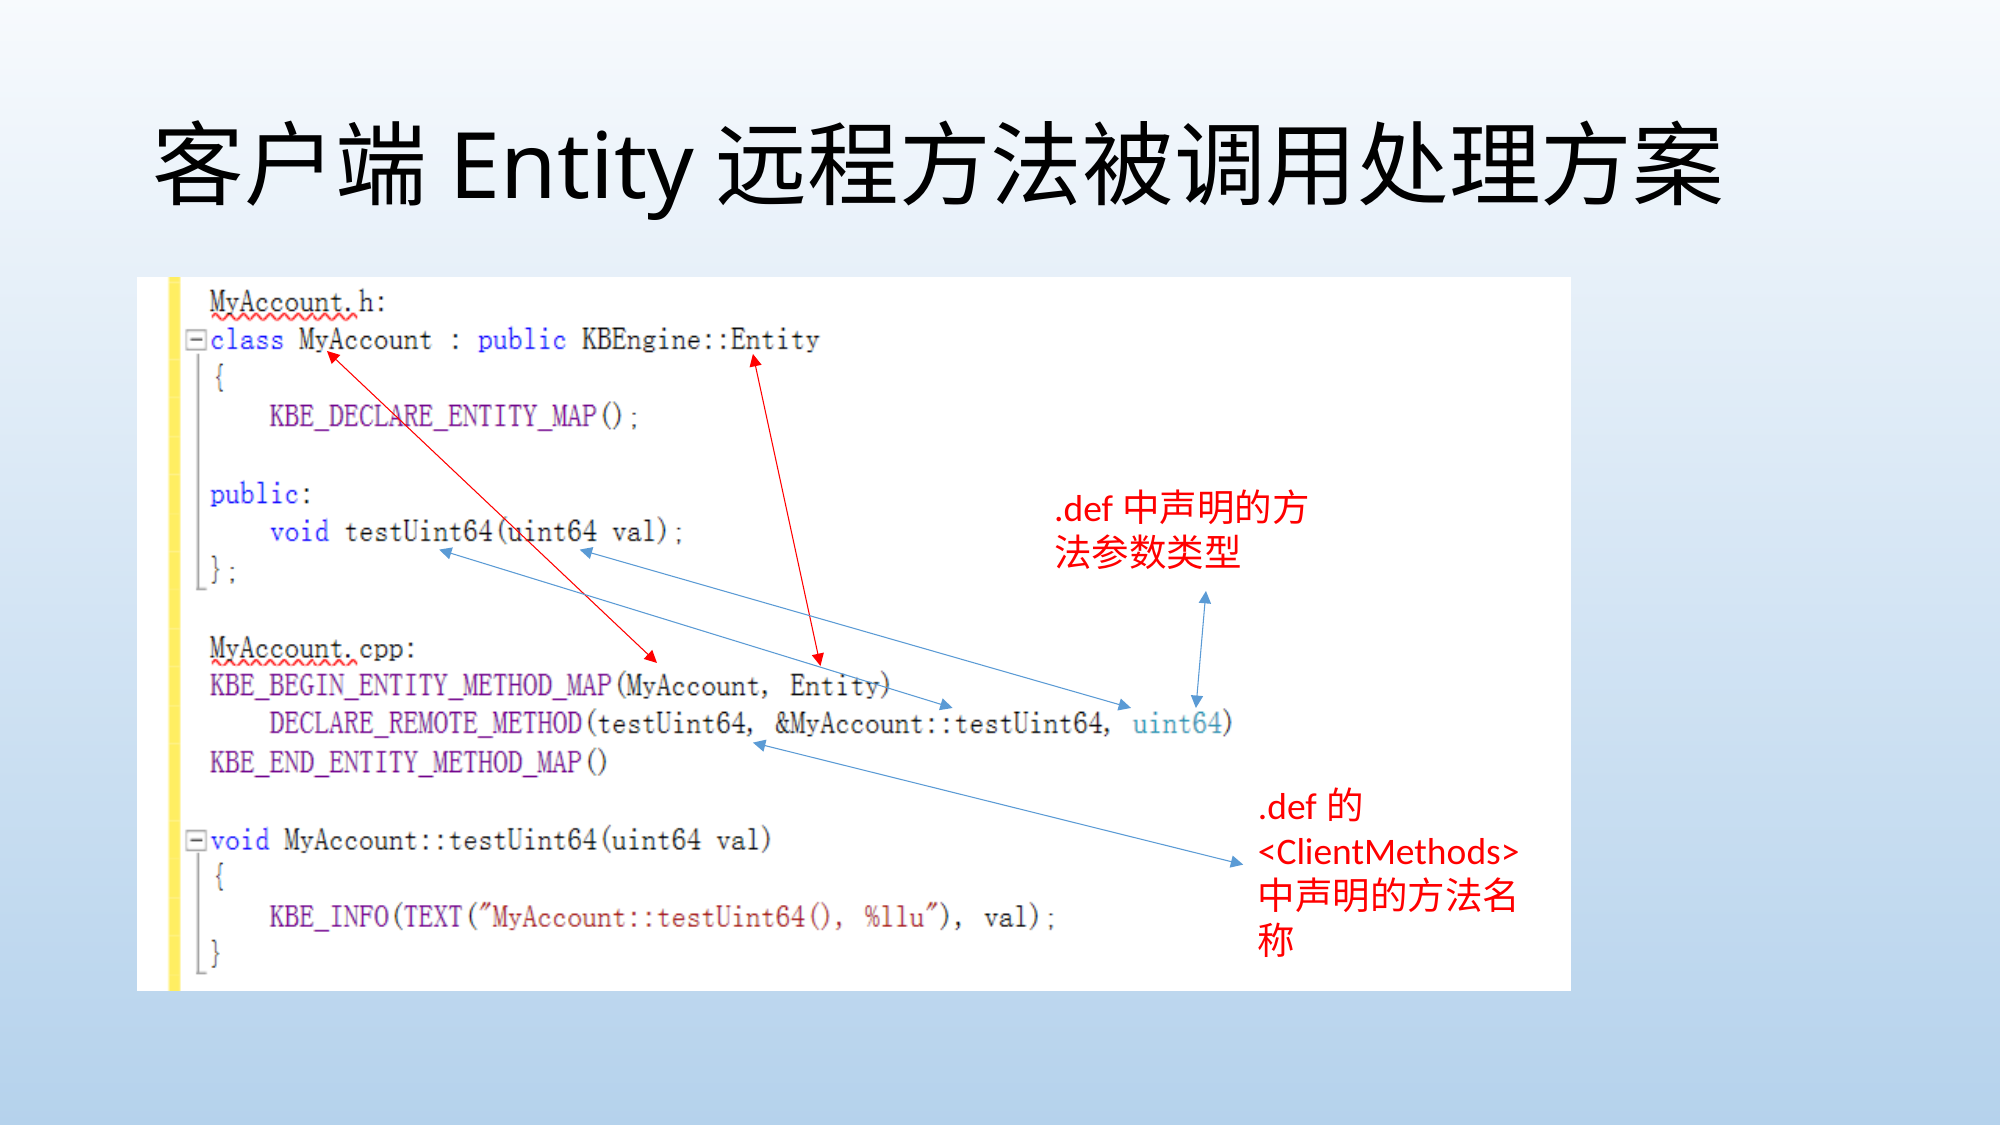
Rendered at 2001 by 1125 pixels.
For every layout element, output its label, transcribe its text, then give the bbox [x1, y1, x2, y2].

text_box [752, 353, 821, 549]
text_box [752, 742, 1244, 865]
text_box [326, 350, 657, 663]
title 客户端Entity远程方法被调用处理方案 [137, 59, 1863, 278]
picture [137, 277, 1571, 991]
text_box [579, 549, 1131, 708]
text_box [1195, 590, 1206, 708]
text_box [439, 549, 579, 708]
